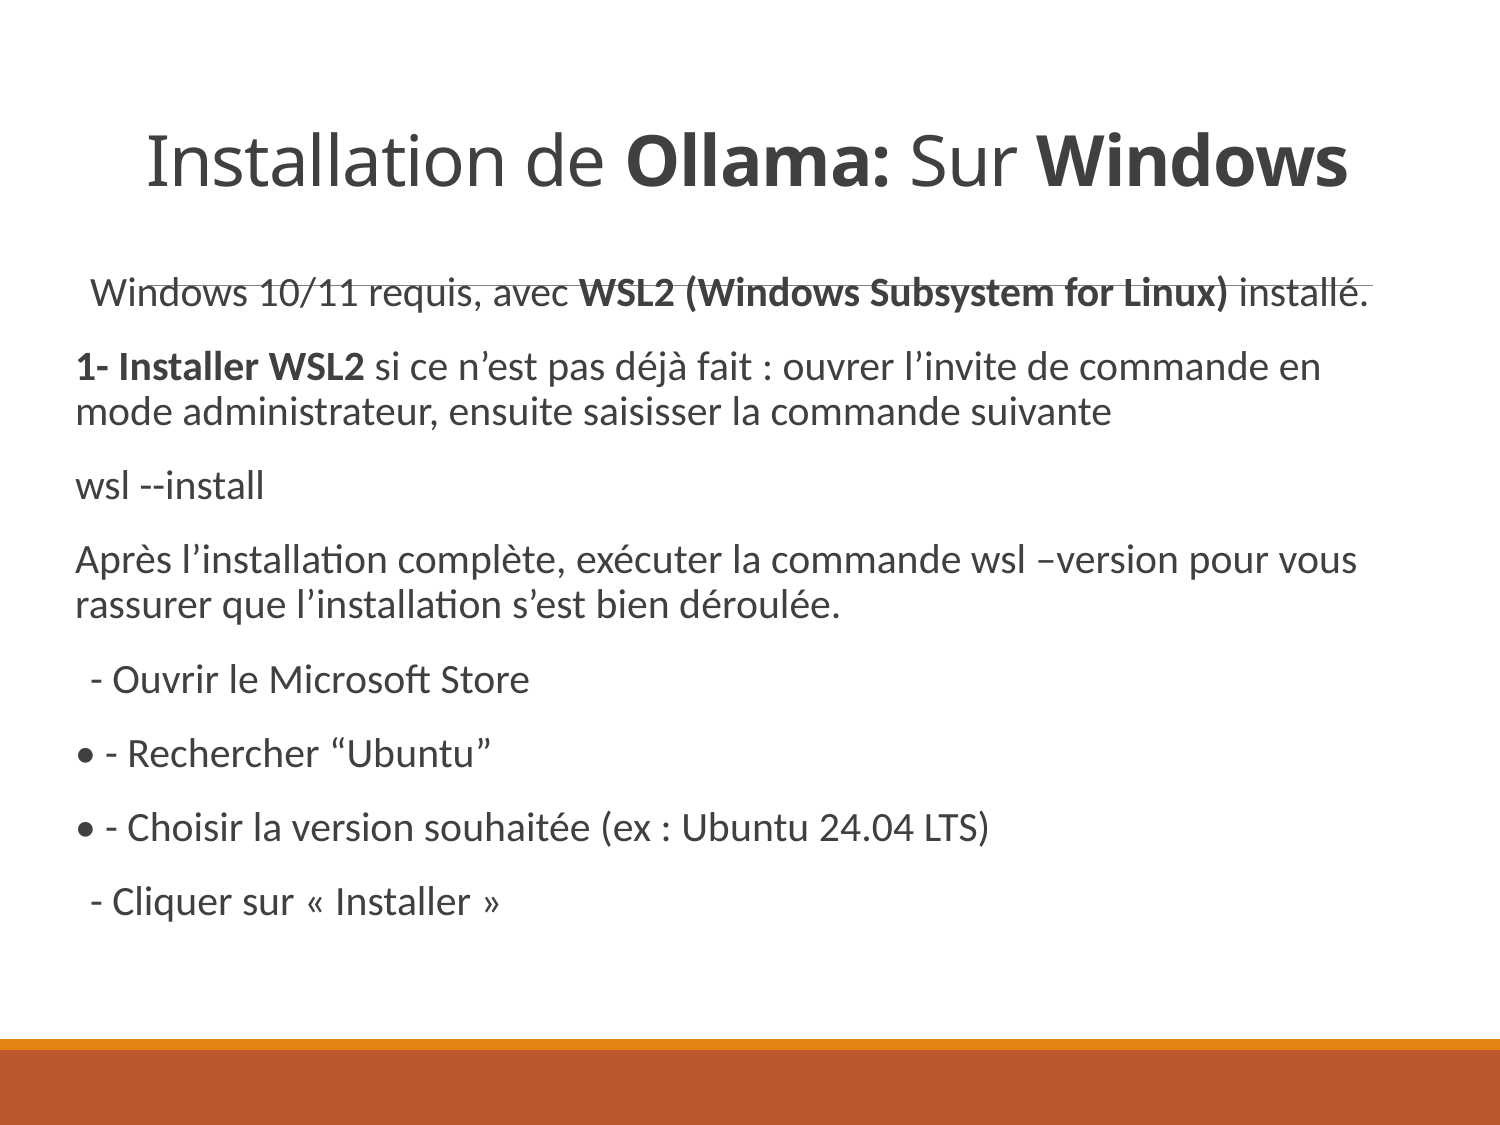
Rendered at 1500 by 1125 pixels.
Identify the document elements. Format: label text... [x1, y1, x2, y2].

title Installation de Ollama: Sur Windows [131, 55, 1369, 209]
list Windows 10/11 requis, avec WSL2 (Windows Subsystem for Linux) installé. 1- Installer WSL2 si ce n’est pas déjà fait : ouvrer l’invite de commande en mode administrateur, ensuite saisisser la commande suivante wsl --install Après l’installation complète, exécuter la commande wsl –version pour vous rassurer que l’installation s’est bien déroulée. - Ouvrir le Microsoft Store • - Rechercher “Ubuntu” • - Choisir la version souhaitée (ex : Ubuntu 24.04 LTS) - Cliquer sur « Installer » [75, 262, 1425, 1108]
